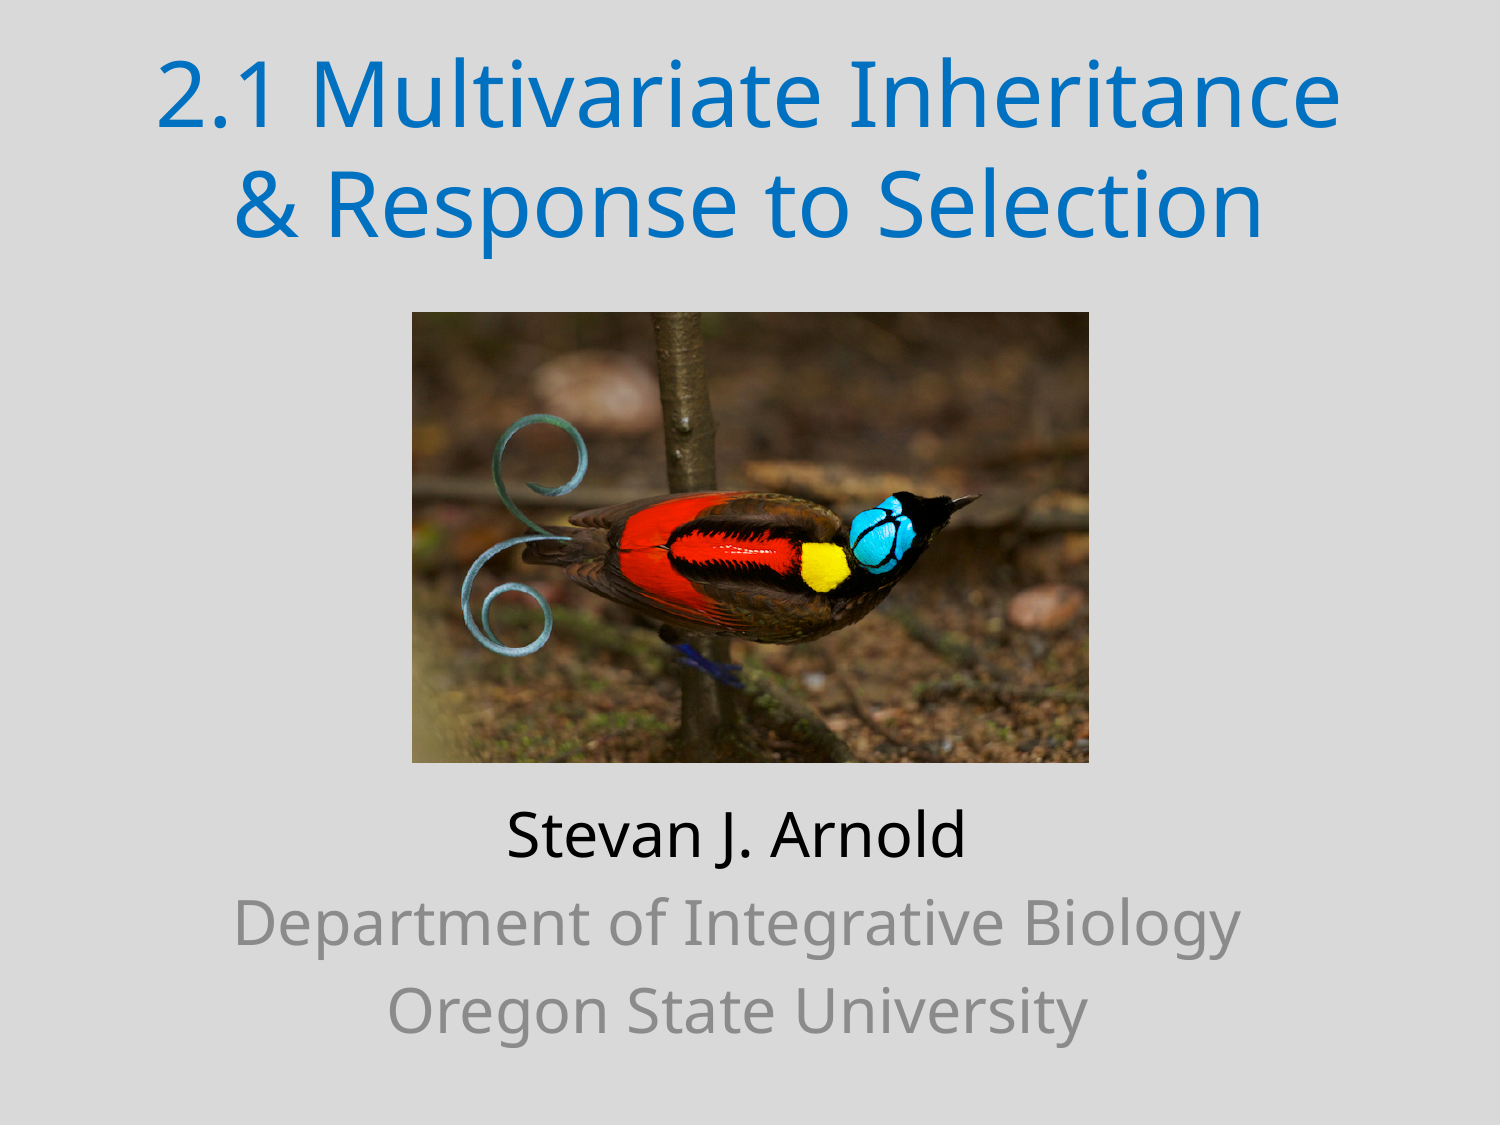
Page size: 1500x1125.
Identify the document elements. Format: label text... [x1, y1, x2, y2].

subtitle Stevan J. Arnold Department of Integrative Biology Oregon State University [212, 787, 1263, 1075]
picture [412, 312, 1089, 763]
title 2.1 Multivariate Inheritance & Response to Selection [112, 24, 1388, 267]
